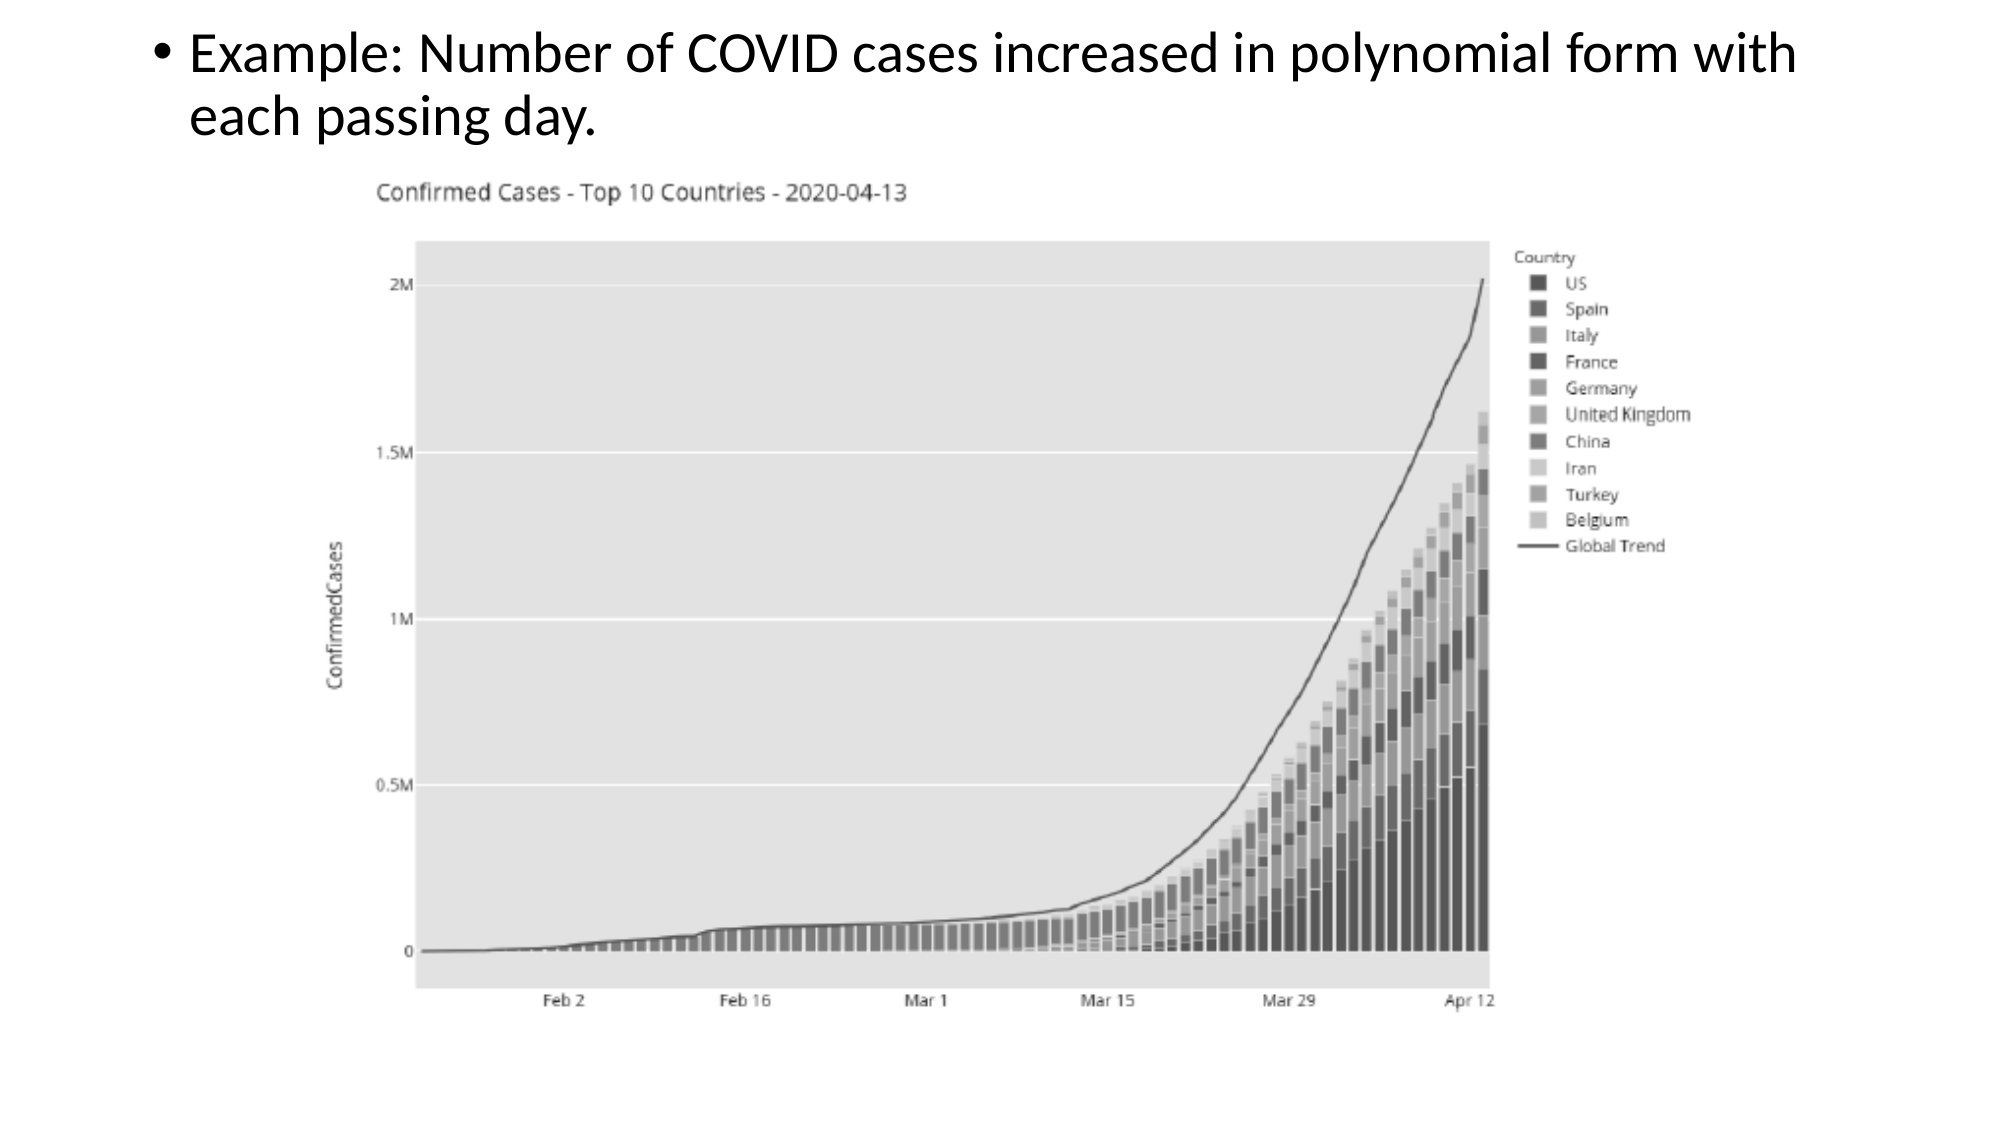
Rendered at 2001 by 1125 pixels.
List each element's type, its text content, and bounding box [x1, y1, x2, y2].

list Example: Number of COVID cases increased in polynomial form with each passing day. [137, 14, 1863, 1014]
picture [303, 157, 1728, 1052]
